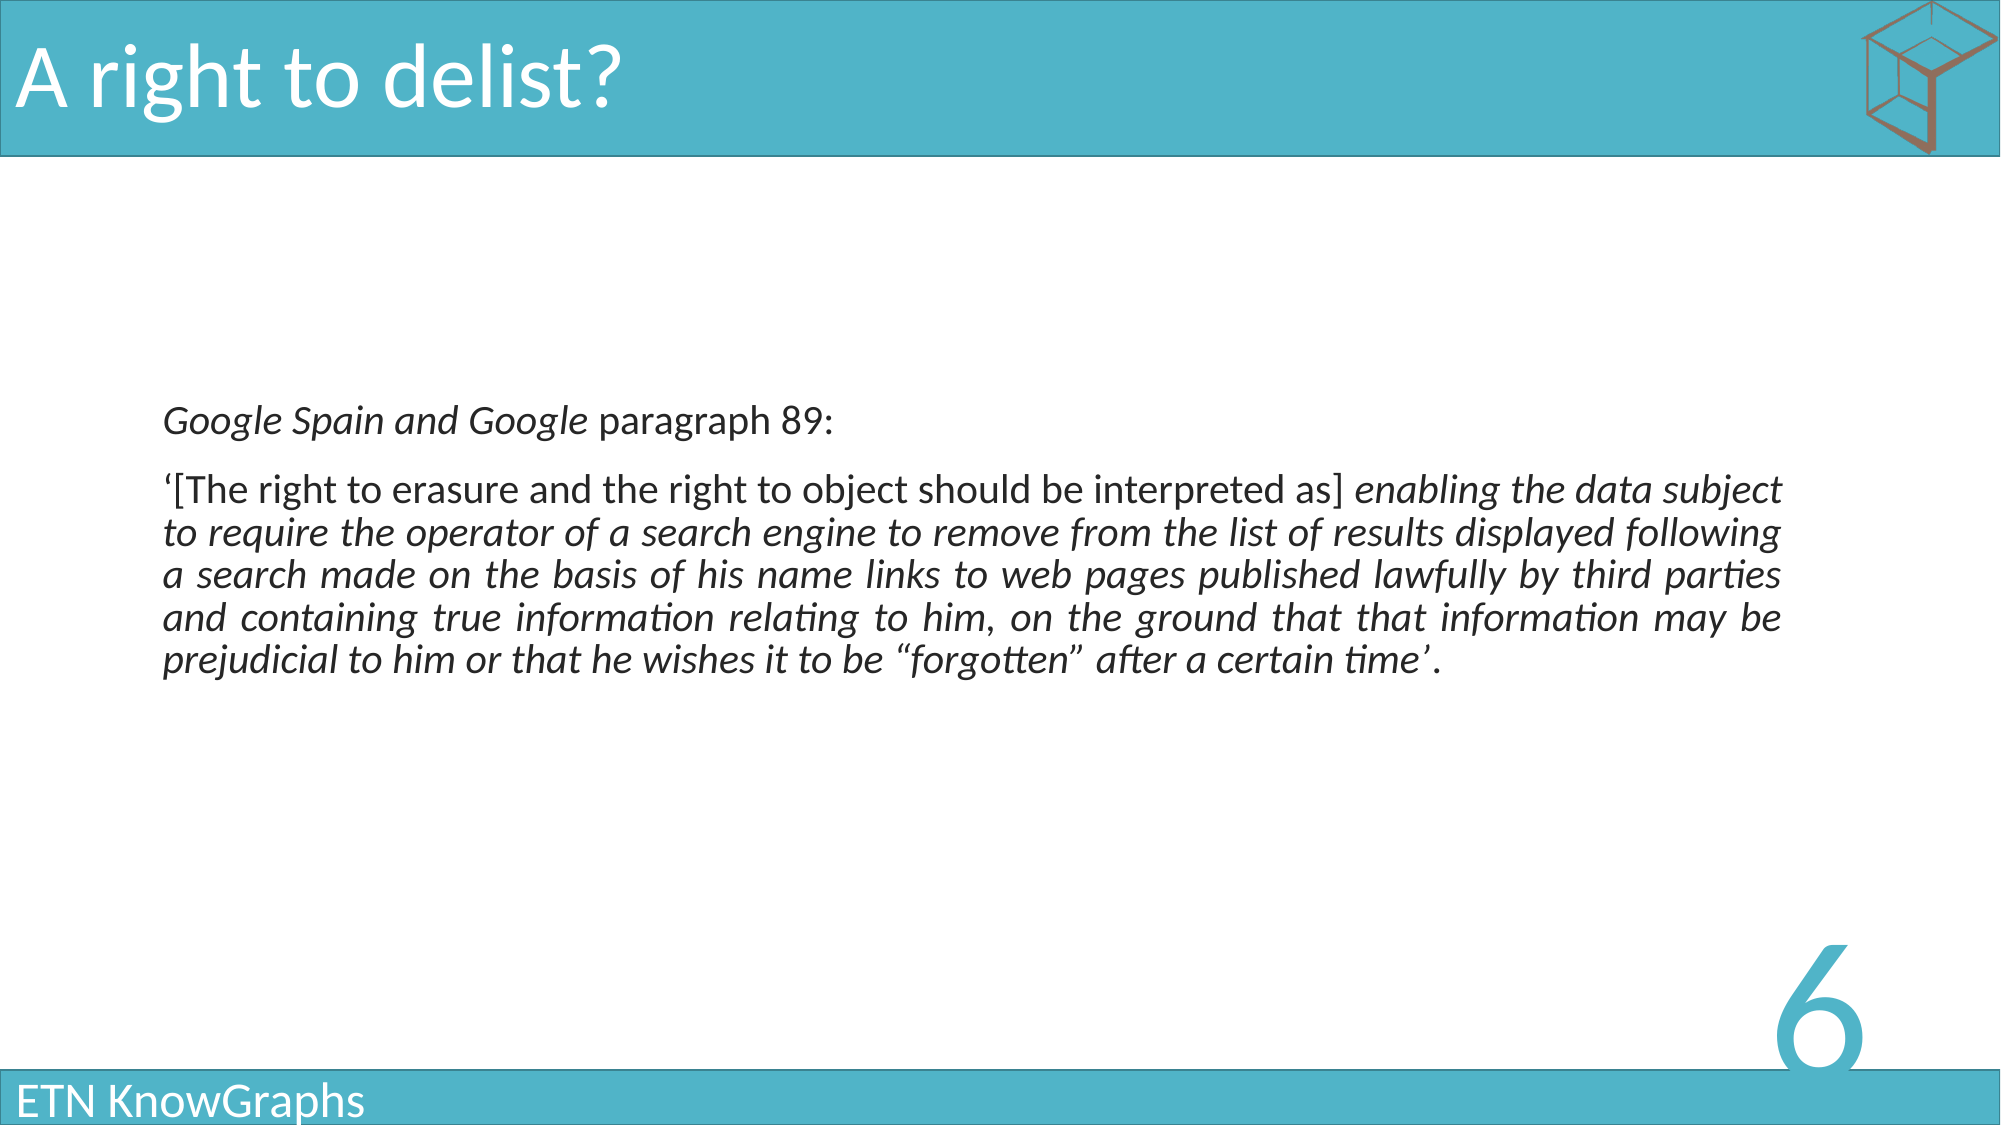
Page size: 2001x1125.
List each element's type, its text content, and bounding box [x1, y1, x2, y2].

list Google Spain and Google paragraph 89: ‘[The right to erasure and the right to object should be interpreted as] enabling the data subject to require the operator of a search engine to remove from the list of results displayed following a search made on the basis of his name links to web pages published lawfully by third parties and containing true information relating to him, on the ground that that information may be prejudicial to him or that he wishes it to be “forgotten” after a certain time’. [134, 392, 1799, 709]
picture [1859, 152, 2000, 156]
picture [1859, 0, 2000, 7]
title A right to delist? [0, 7, 2000, 152]
